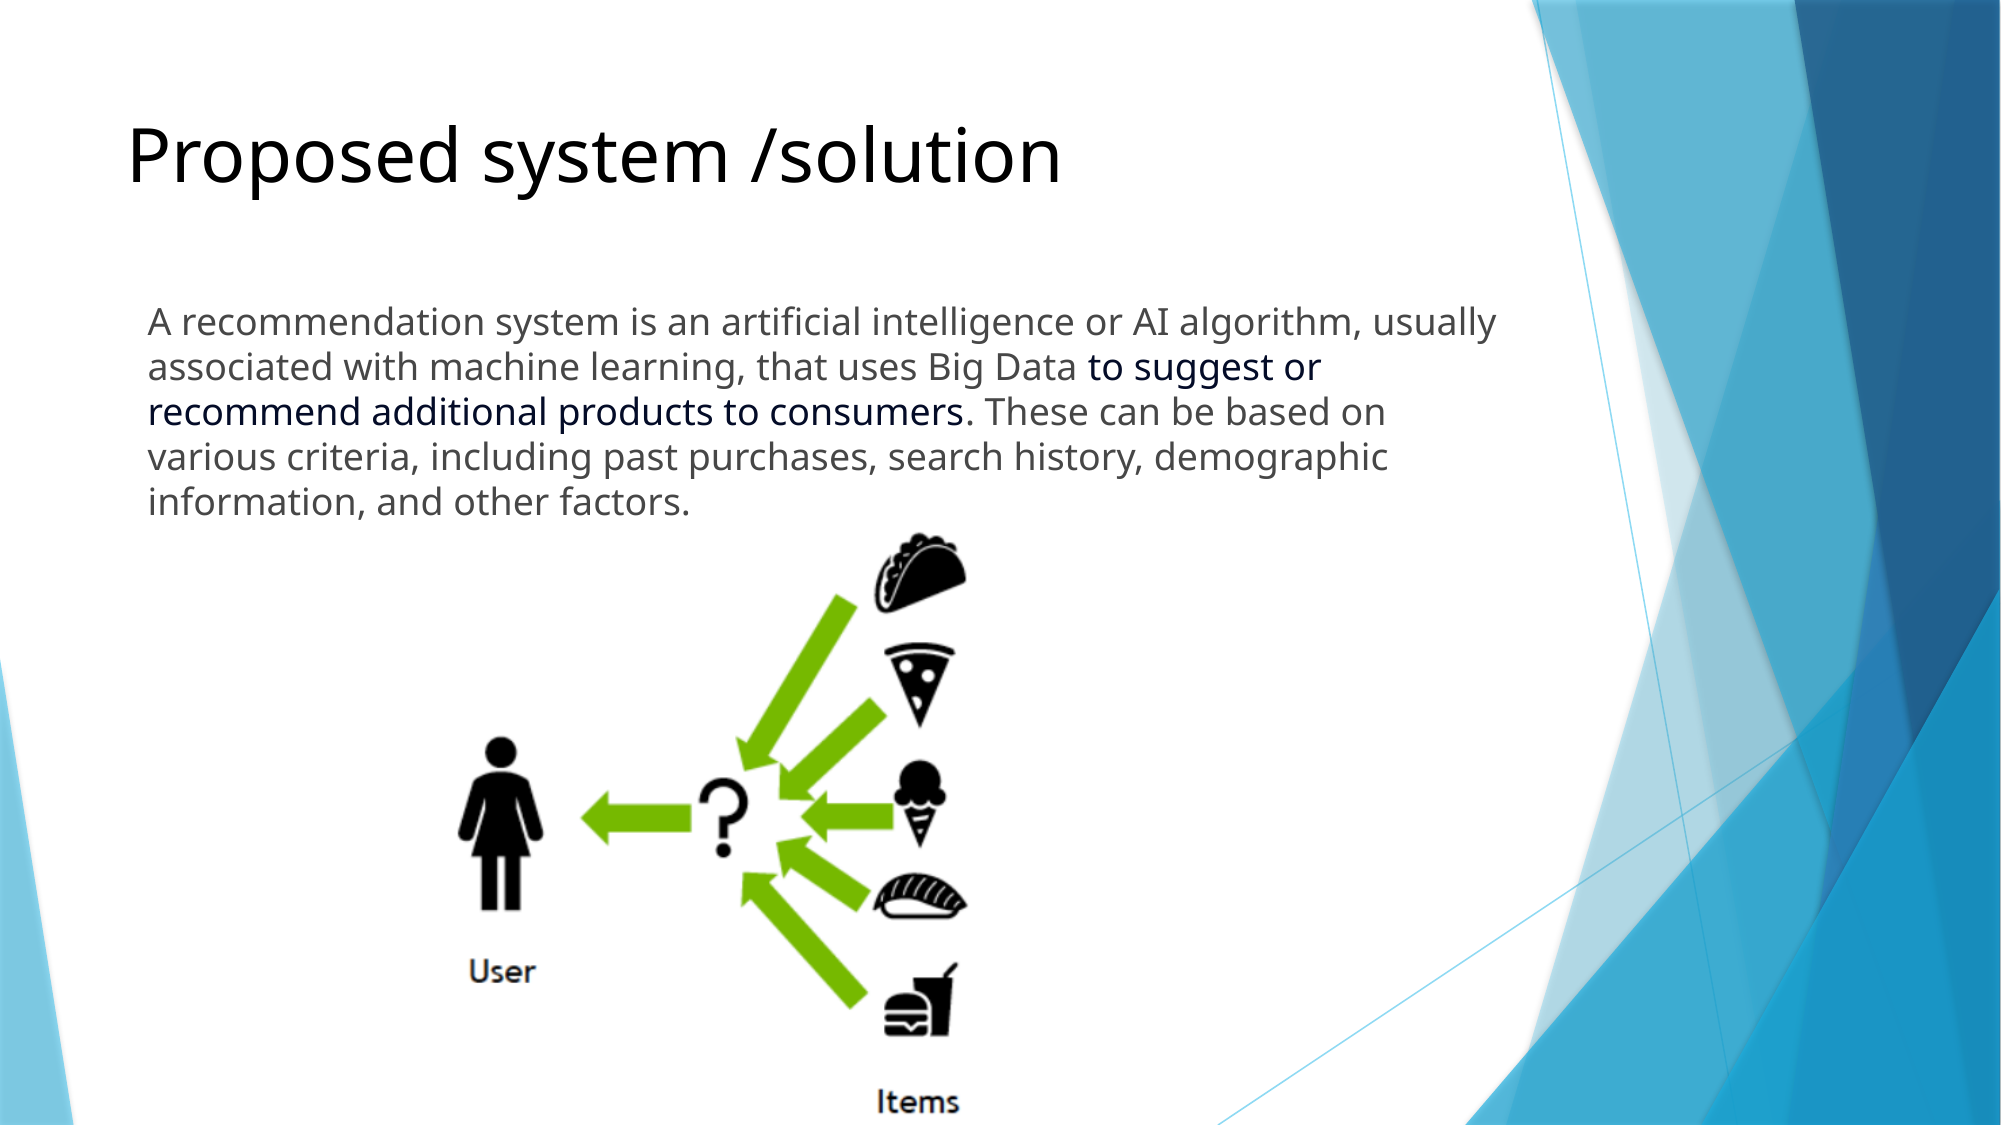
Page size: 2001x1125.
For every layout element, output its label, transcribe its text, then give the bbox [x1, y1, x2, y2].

text_box A recommendation system is an artificial intelligence or AI algorithm, usually associated with machine learning, that uses Big Data to suggest or recommend additional products to consumers. These can be based on various criteria, including past purchases, search history, demographic information, and other factors. [132, 317, 1522, 531]
title Proposed system /solution [111, 99, 1522, 317]
picture [434, 521, 1063, 1125]
